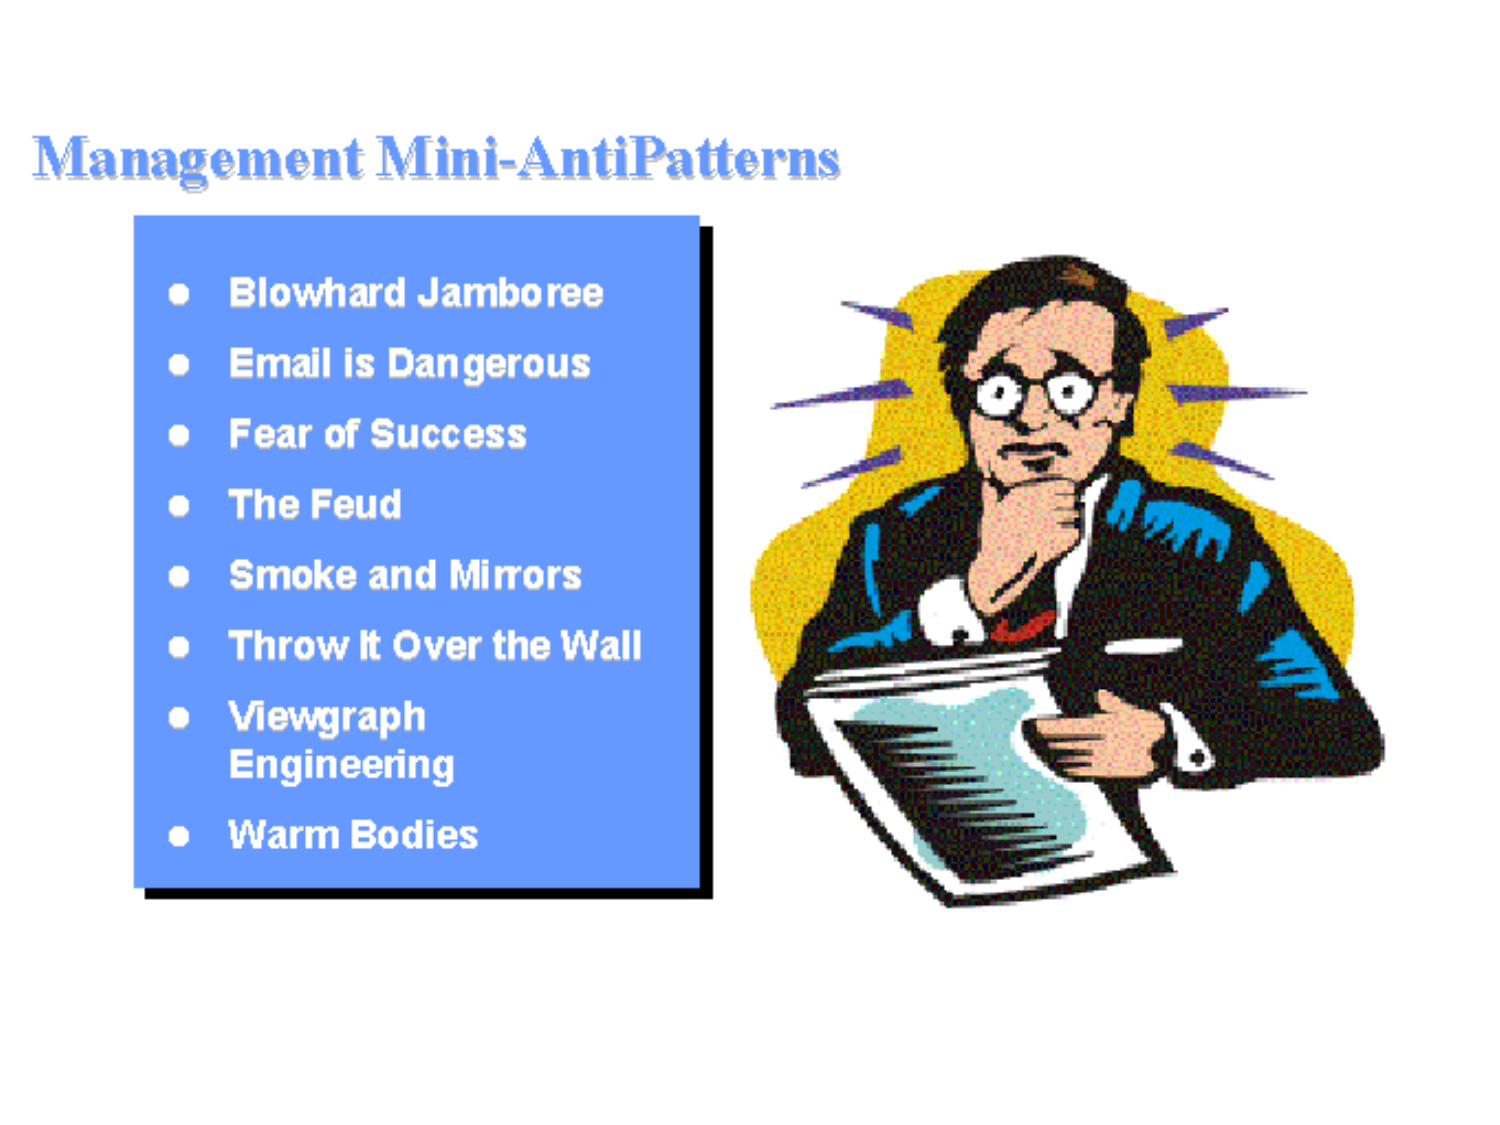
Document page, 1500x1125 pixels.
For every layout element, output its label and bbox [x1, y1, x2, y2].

picture [0, 99, 1415, 988]
